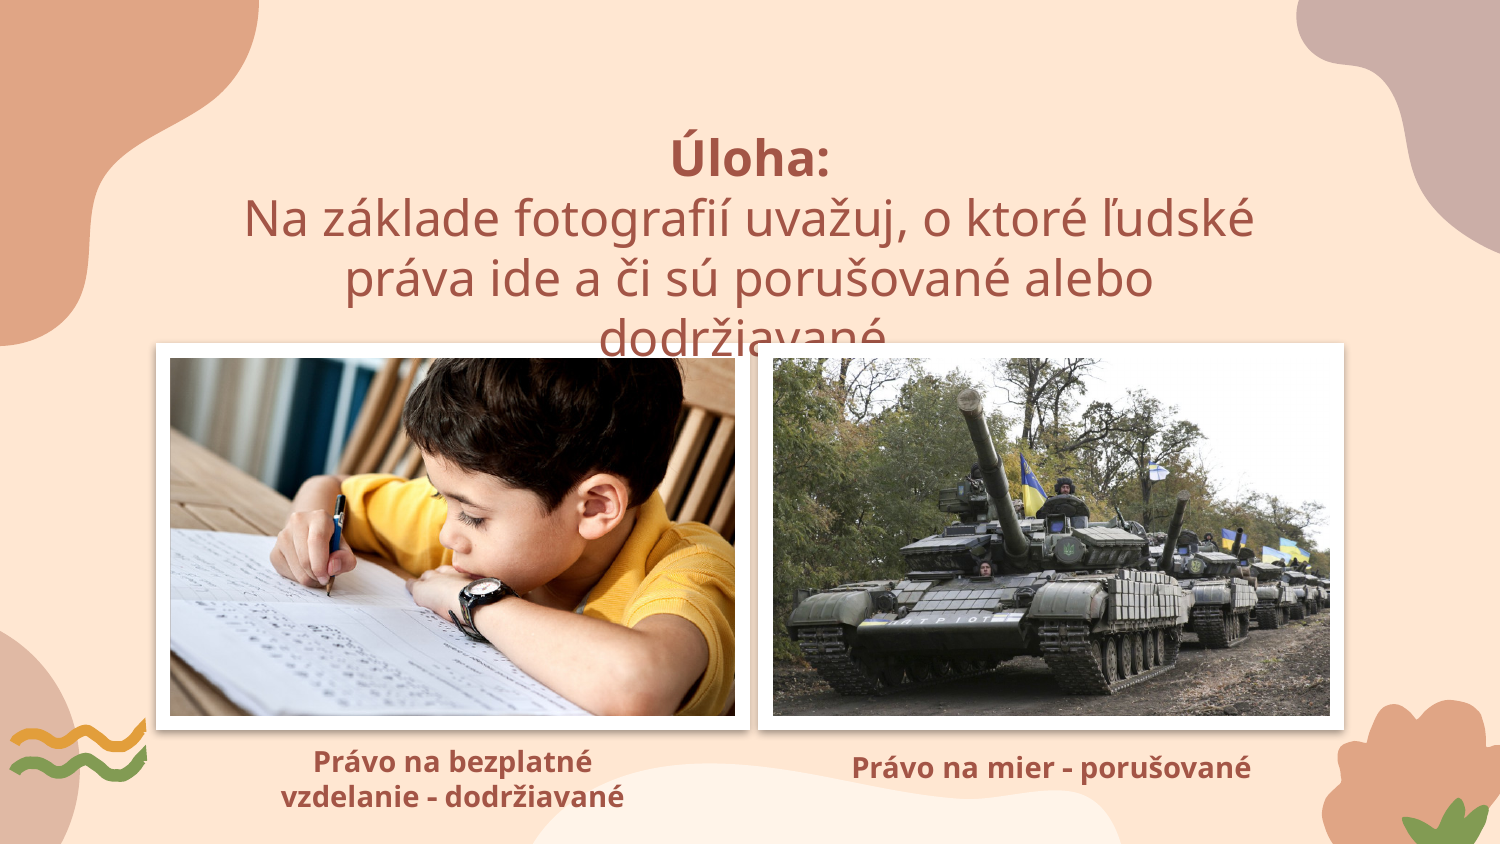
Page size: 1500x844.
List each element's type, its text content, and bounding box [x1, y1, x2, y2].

title Úloha: Na základe fotografií uvažuj, o ktoré ľudské práva ide a či sú porušované alebo dodržiavané. [200, 111, 1300, 337]
text_box Právo na mier  porušované [773, 728, 1330, 785]
picture [772, 357, 1330, 716]
picture [169, 357, 736, 716]
text_box Právo na bezplatné vzdelanie  dodržiavané [265, 757, 640, 814]
